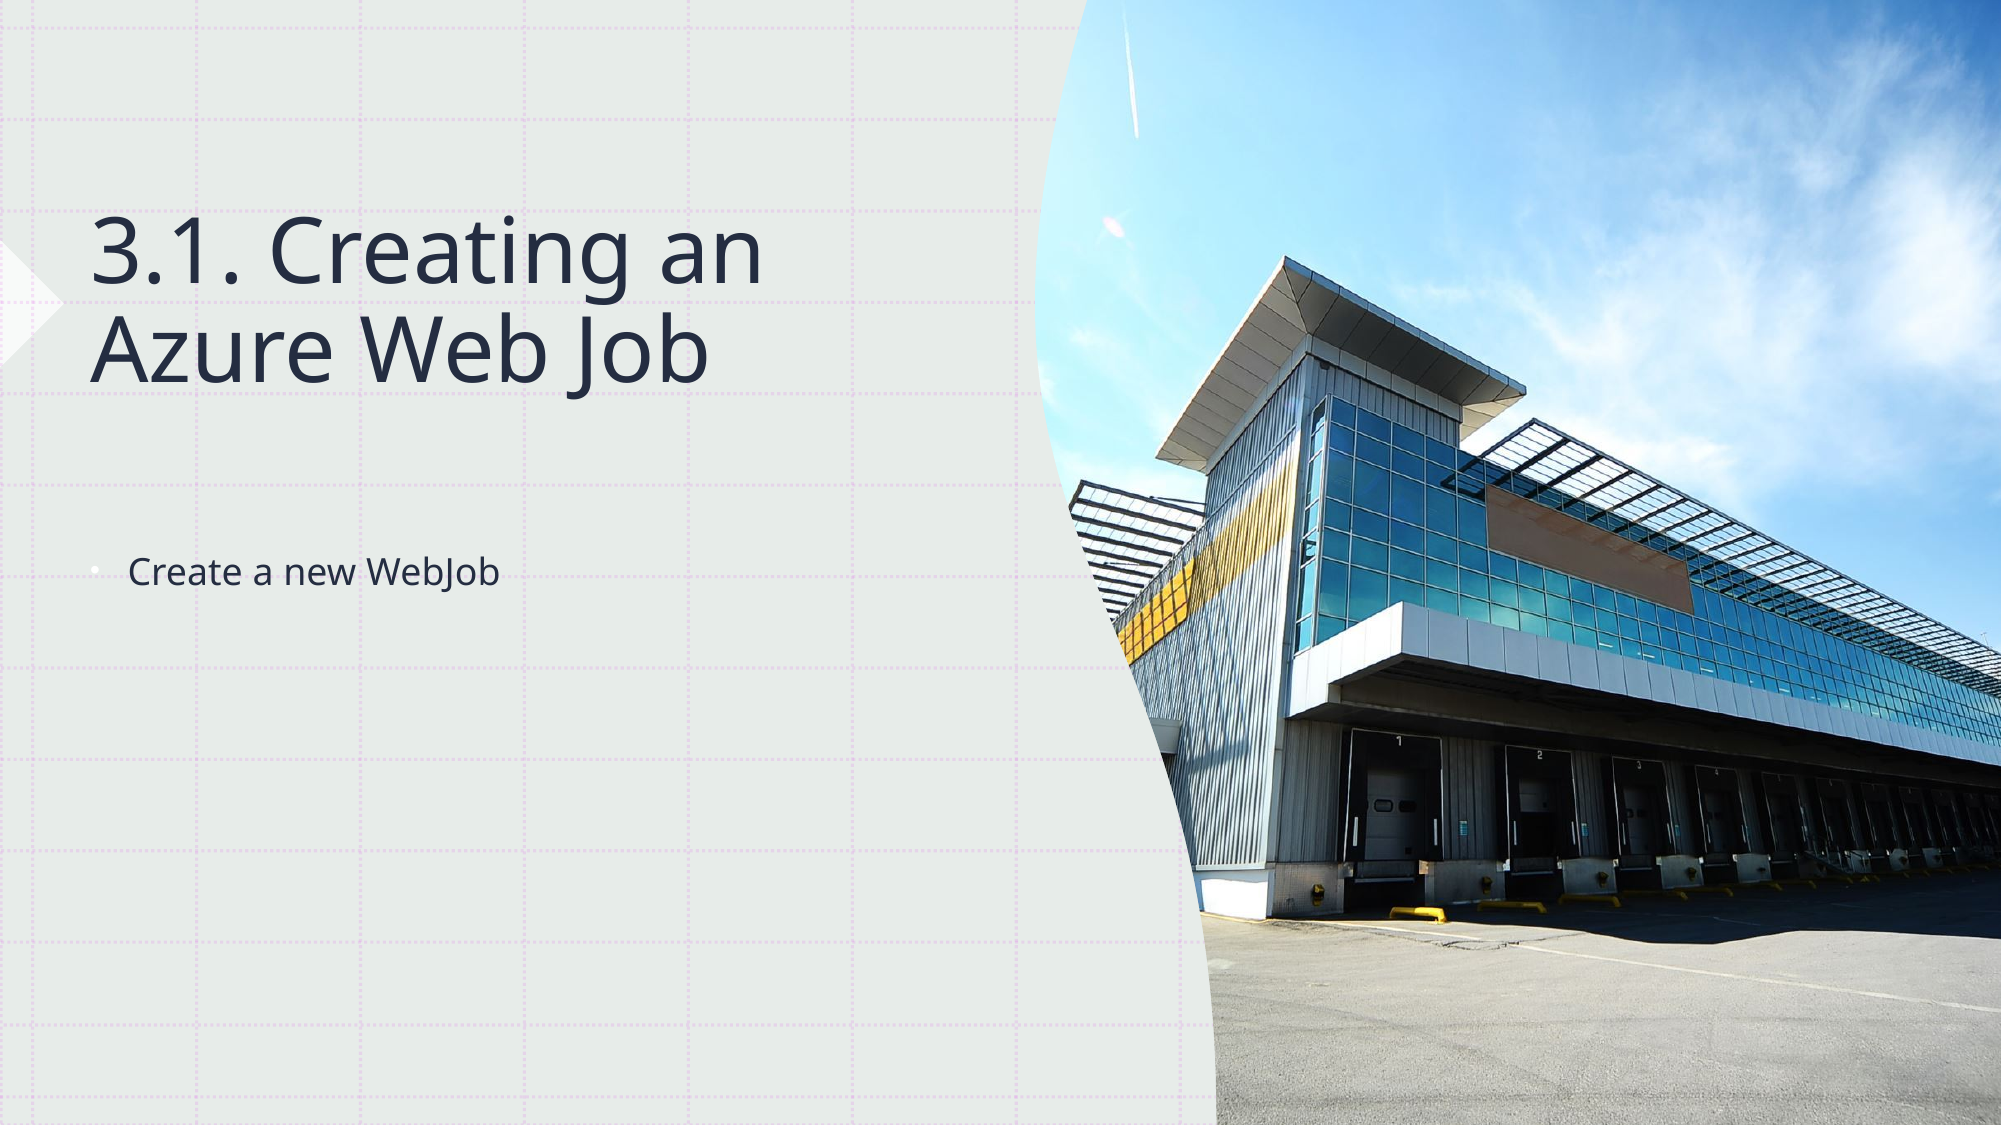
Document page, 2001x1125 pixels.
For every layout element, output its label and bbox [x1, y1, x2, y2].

text_box [0, 0, 1034, 1125]
picture [1034, 0, 2001, 1125]
